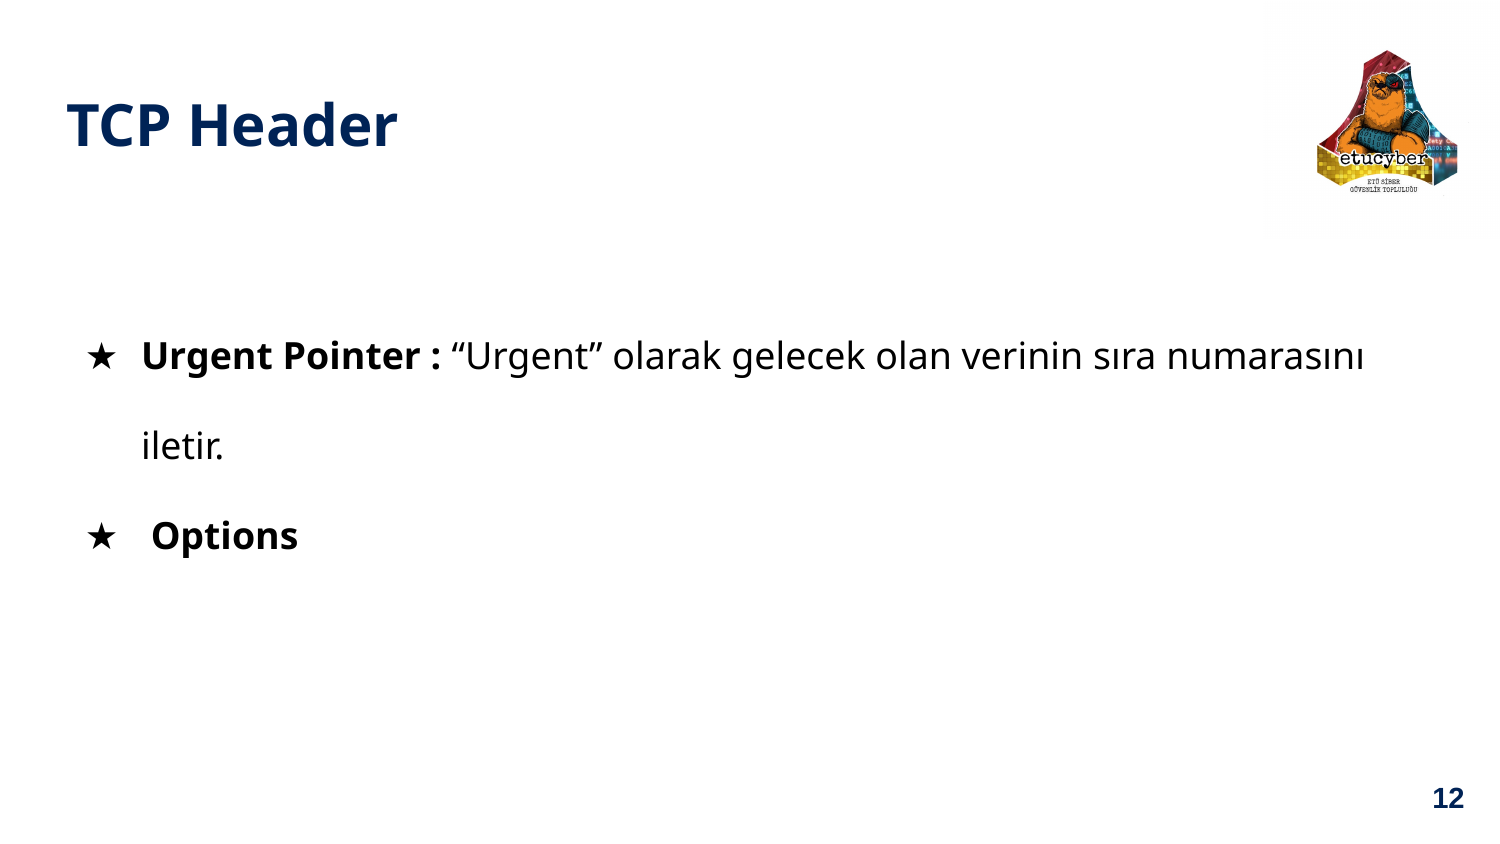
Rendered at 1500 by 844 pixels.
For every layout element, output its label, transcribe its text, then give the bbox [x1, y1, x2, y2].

title TCP Header [51, 72, 1258, 167]
slide_number ‹#› [1389, 764, 1480, 830]
picture [1263, 1, 1500, 239]
list Urgent Pointer : “Urgent” olarak gelecek olan verinin sıra numarasını iletir. Options [51, 272, 1449, 750]
